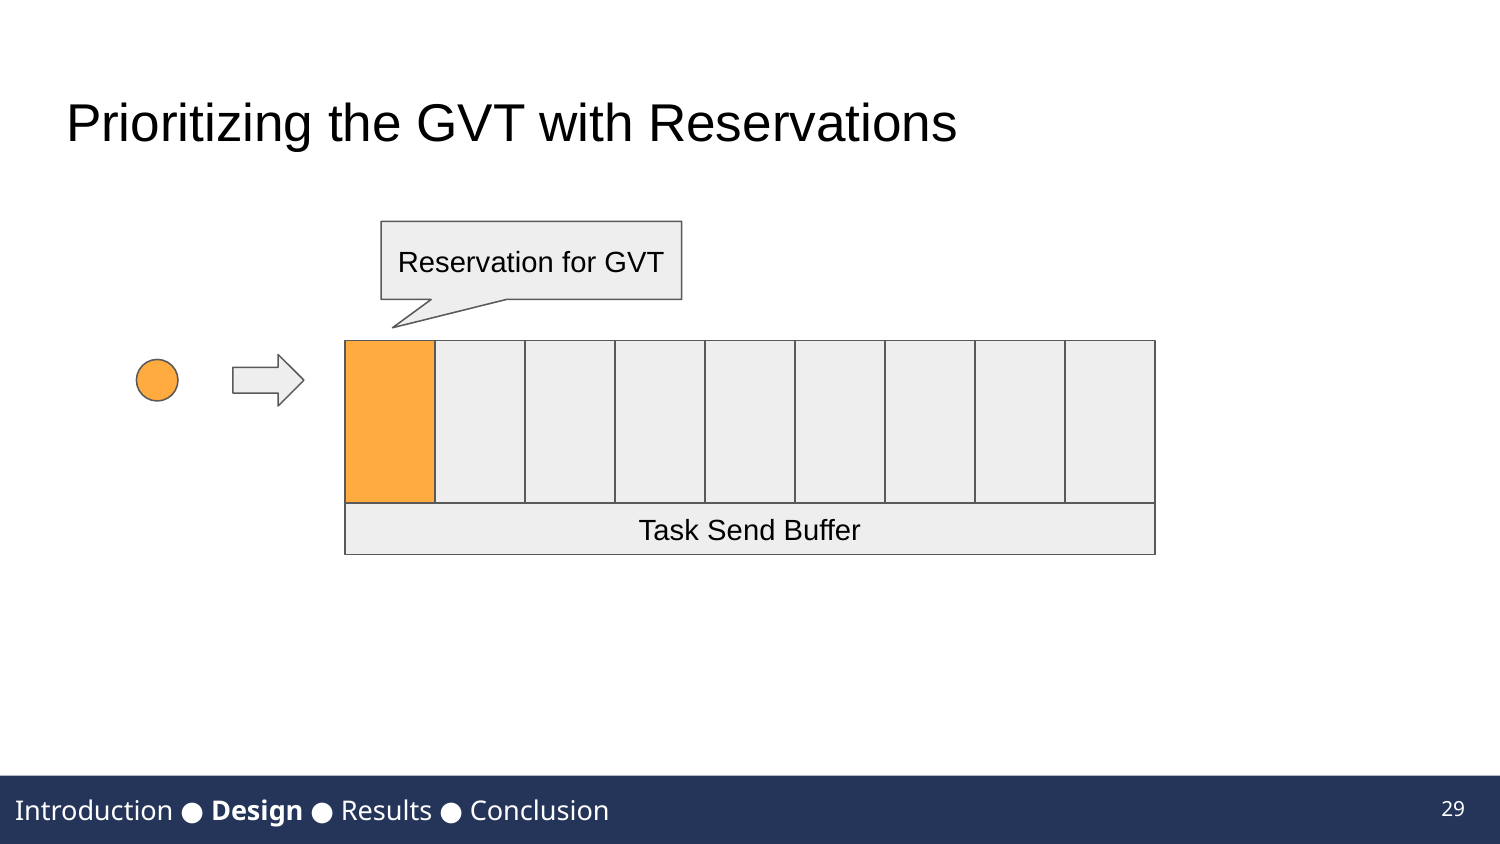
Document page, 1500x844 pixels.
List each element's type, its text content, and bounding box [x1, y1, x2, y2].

text_box [232, 354, 304, 407]
text_box [704, 340, 794, 502]
text_box [794, 340, 884, 502]
title Prioritizing the GVT with Reservations [51, 72, 1449, 167]
slide_number 29 [1390, 777, 1480, 842]
text_box Task Send Buffer [344, 502, 1155, 555]
text_box [884, 340, 974, 502]
text_box Introduction ● Design ● Results ● Conclusion [0, 777, 1390, 842]
text_box [434, 340, 525, 502]
text_box [974, 340, 1065, 502]
text_box Reservation for GVT [381, 221, 682, 328]
text_box [614, 340, 704, 502]
text_box [344, 340, 434, 502]
text_box [525, 340, 614, 502]
text_box [1065, 340, 1155, 502]
text_box [136, 359, 178, 401]
